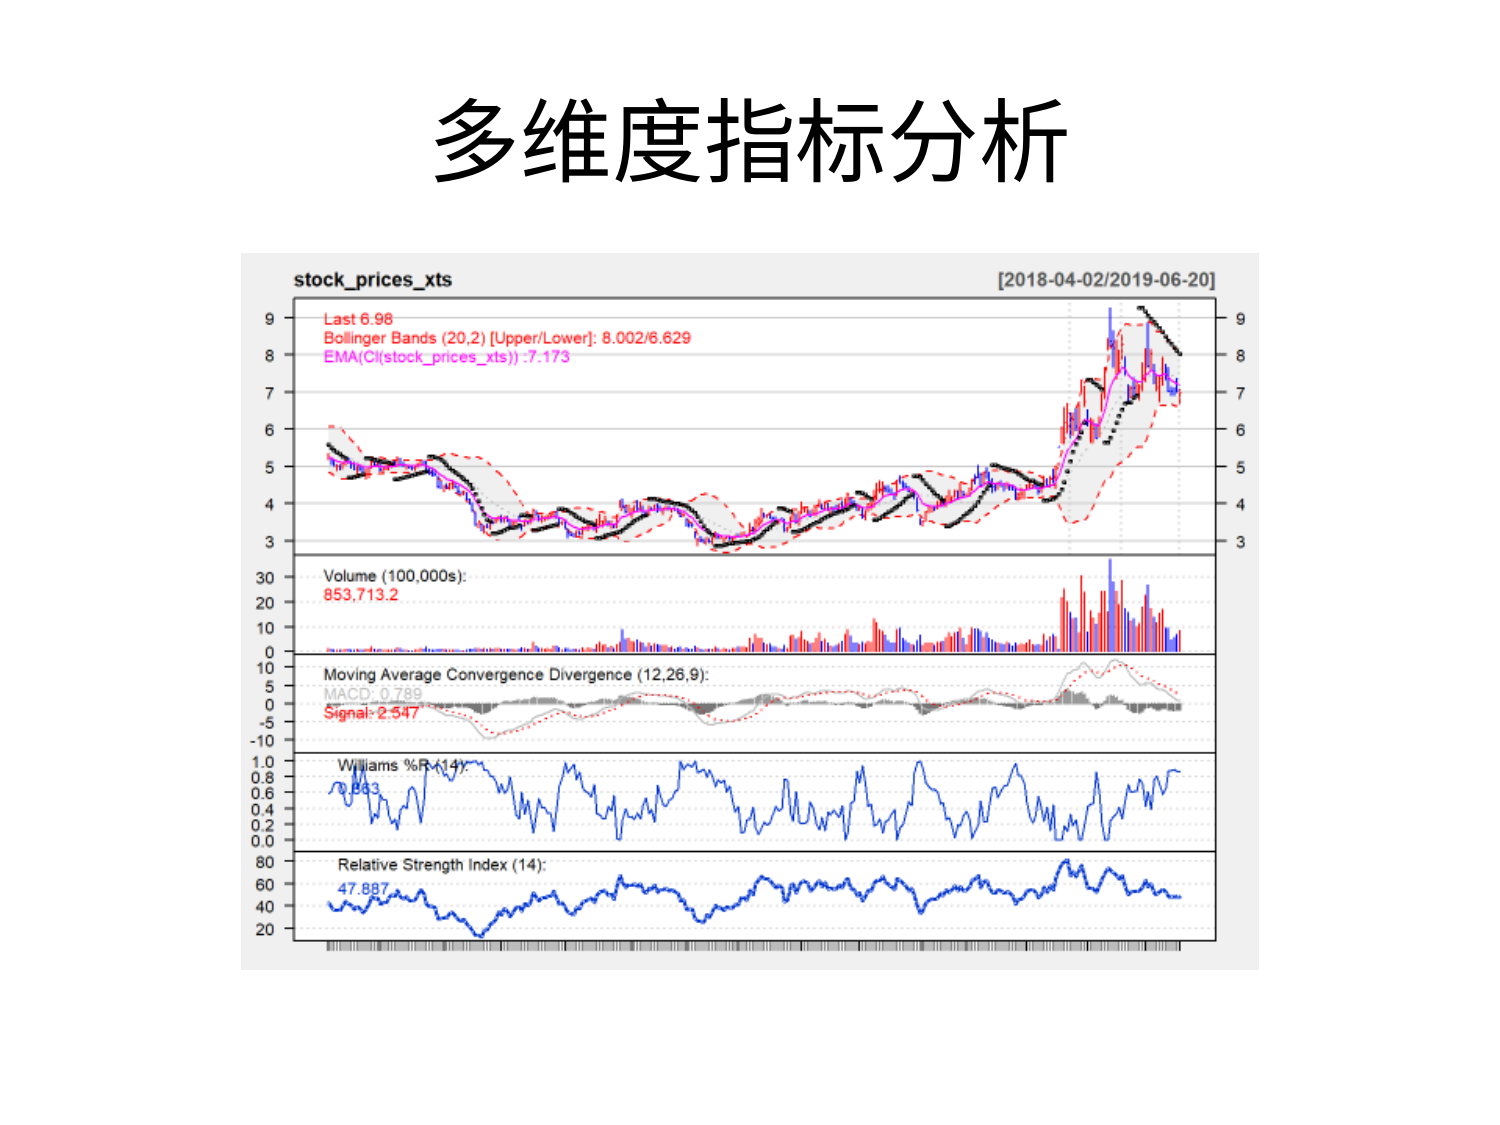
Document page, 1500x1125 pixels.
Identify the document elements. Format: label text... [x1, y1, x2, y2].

picture [241, 253, 1259, 970]
title 多维度指标分析 [75, 45, 1425, 233]
